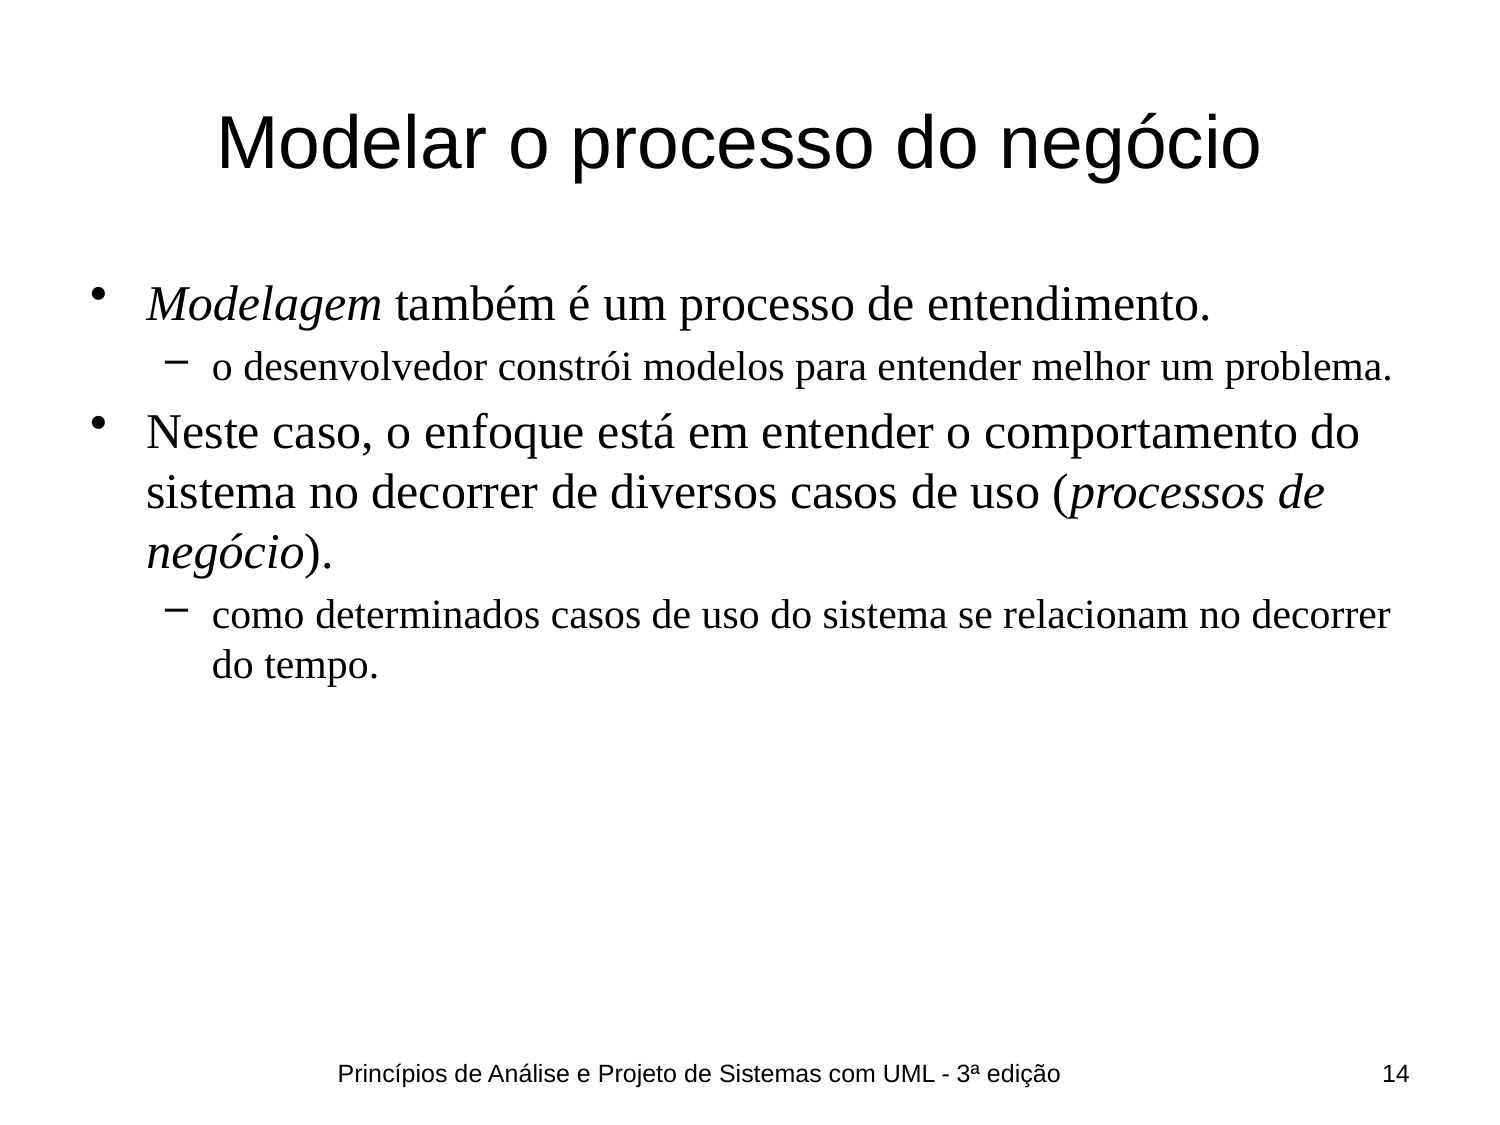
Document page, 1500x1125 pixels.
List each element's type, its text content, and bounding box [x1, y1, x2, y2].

title Modelar o processo do negócio [74, 44, 1426, 233]
list Modelagem também é um processo de entendimento. o desenvolvedor constrói modelos para entender melhor um problema. Neste caso, o enfoque está em entender o comportamento do sistema no decorrer de diversos casos de uso (processos de negócio). como determinados casos de uso do sistema se relacionam no decorrer do tempo. [74, 262, 1426, 1006]
slide_number 14 [1237, 1049, 1426, 1103]
footer Princípios de Análise e Projeto de Sistemas com UML - 3ª edição [199, 1049, 1201, 1103]
